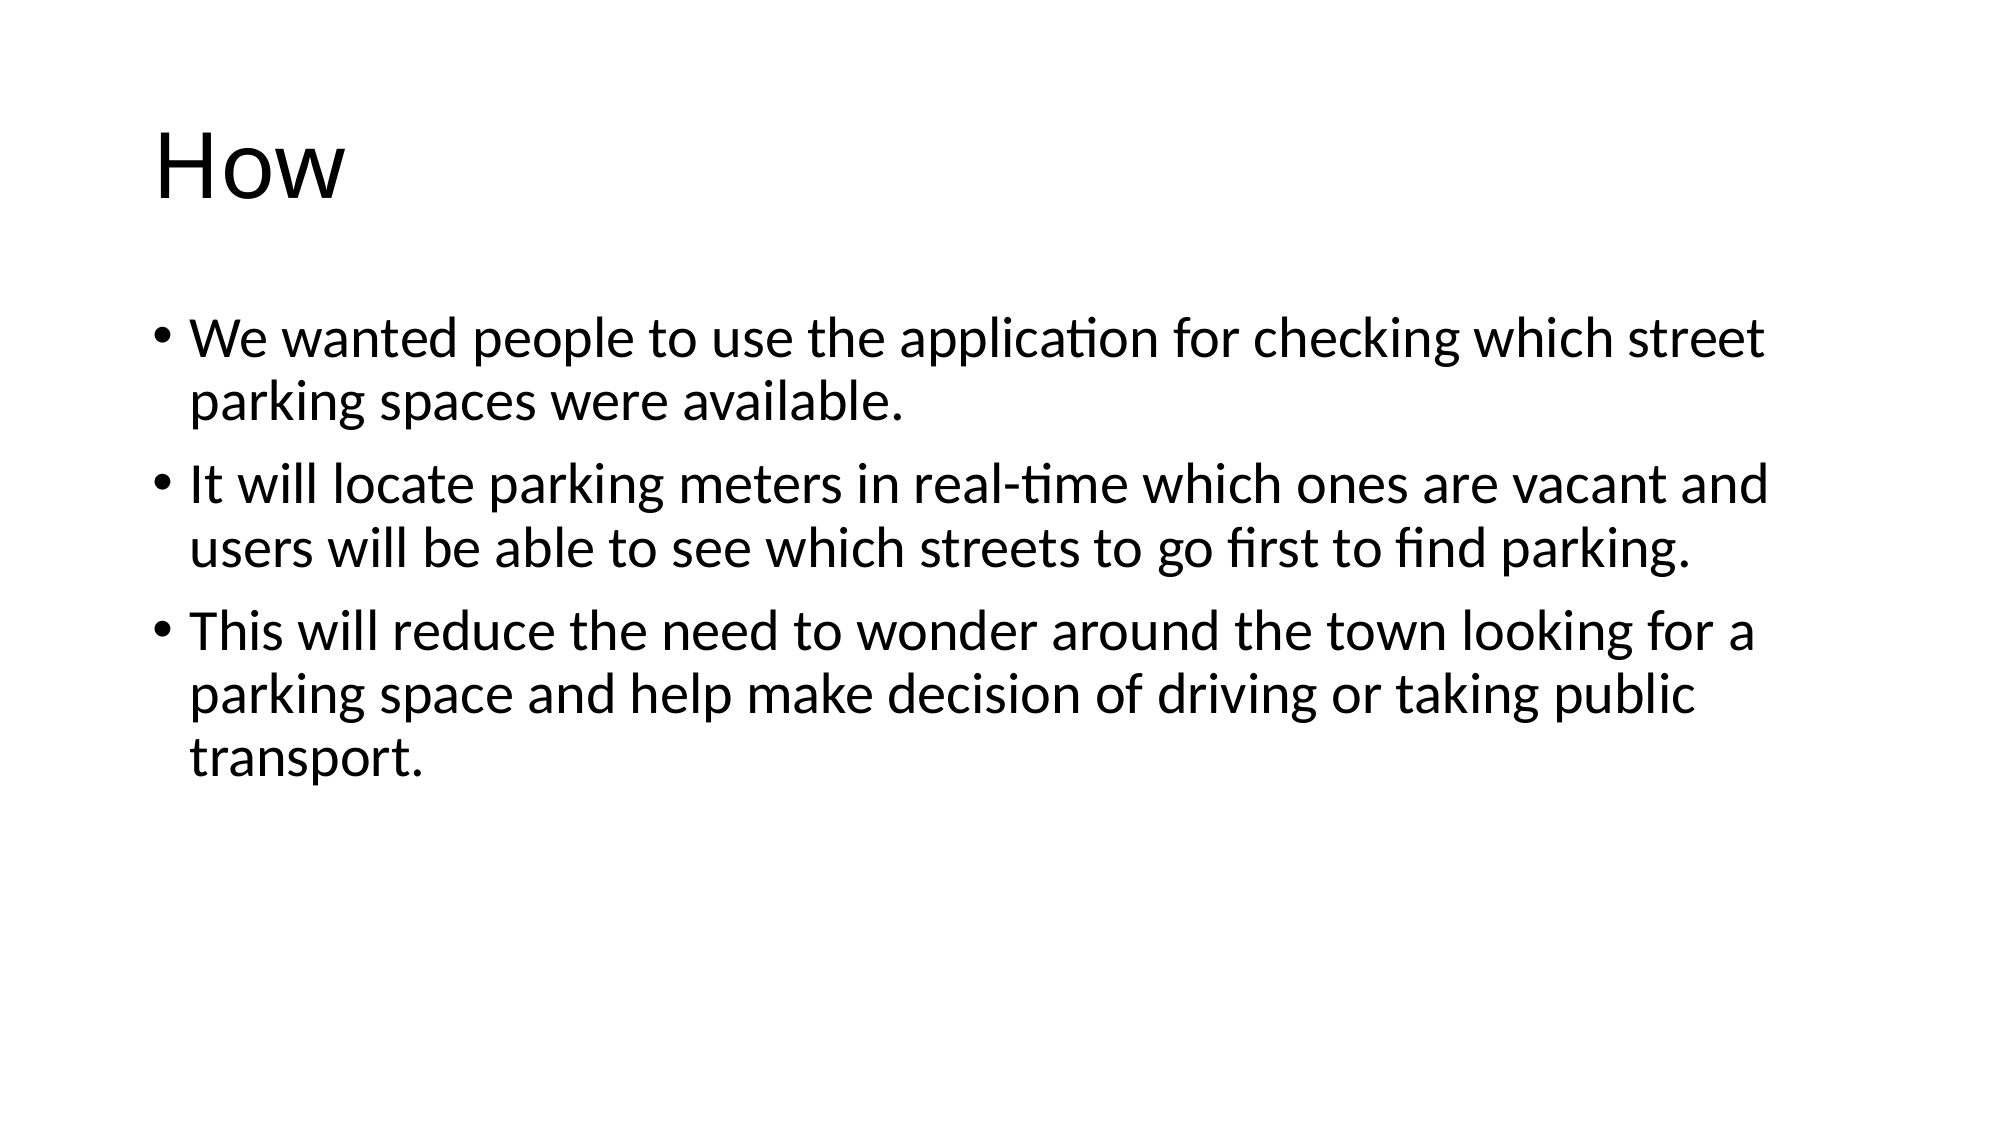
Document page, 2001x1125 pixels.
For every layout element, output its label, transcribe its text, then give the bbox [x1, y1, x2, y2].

list We wanted people to use the application for checking which street parking spaces were available. It will locate parking meters in real-time which ones are vacant and users will be able to see which streets to go first to find parking. This will reduce the need to wonder around the town looking for a parking space and help make decision of driving or taking public transport. [137, 299, 1863, 1014]
title How [137, 59, 1863, 278]
